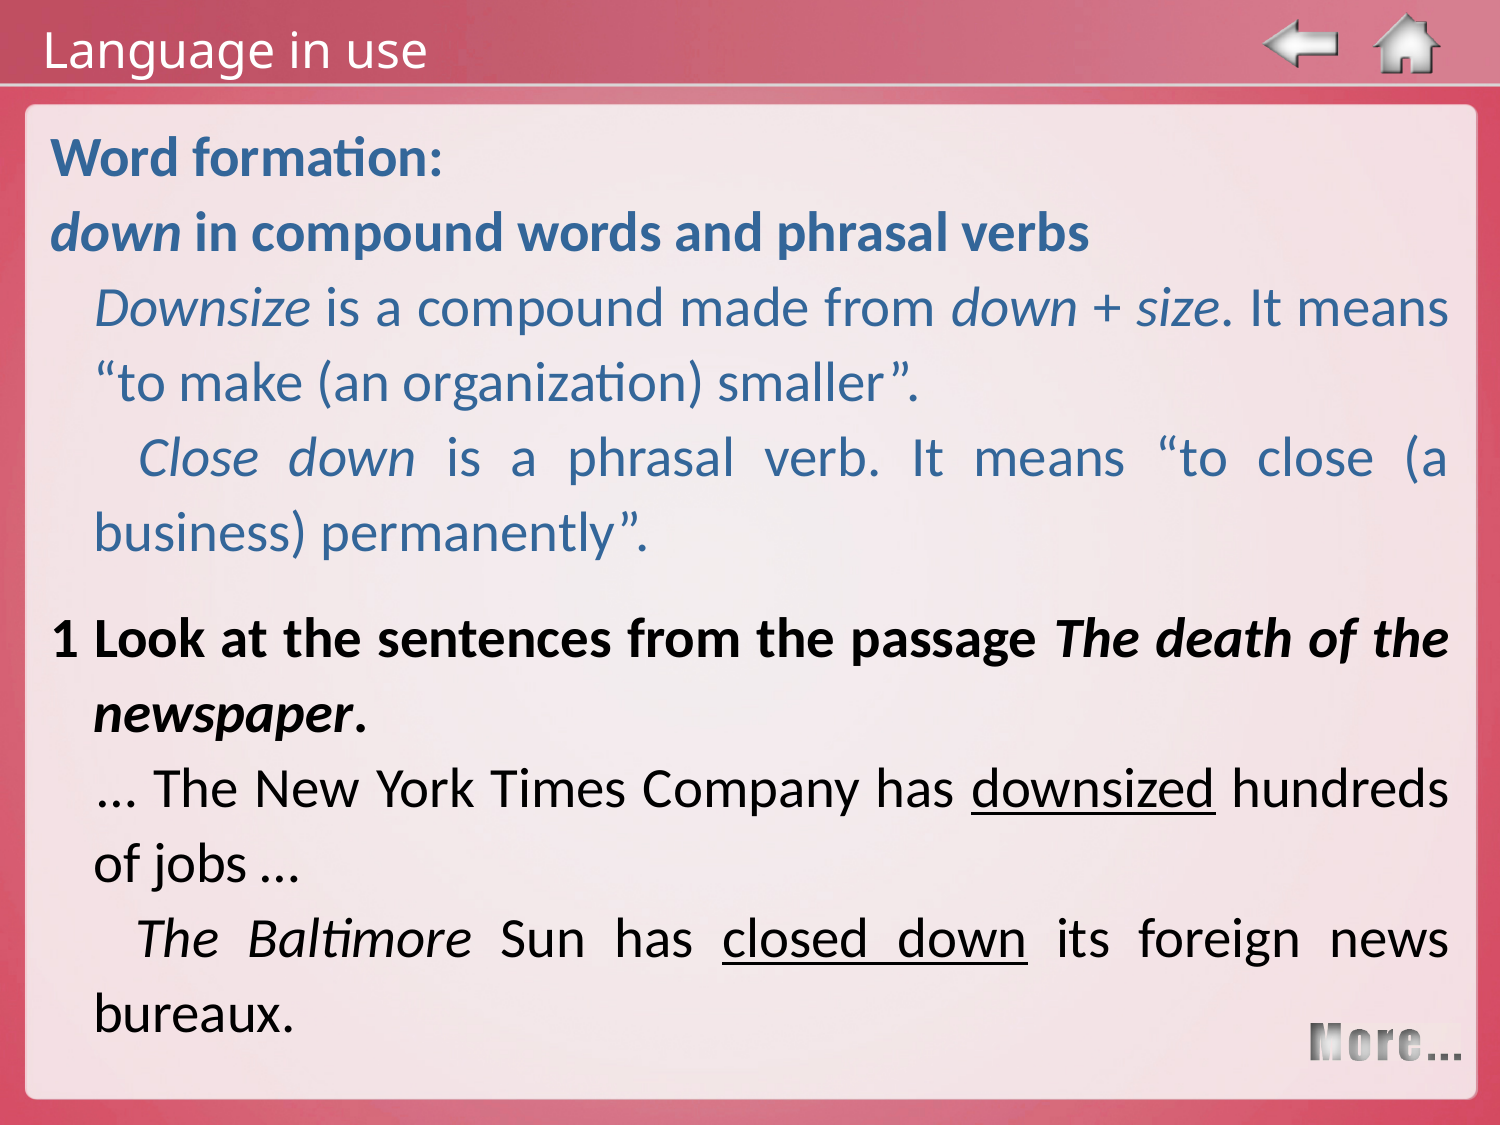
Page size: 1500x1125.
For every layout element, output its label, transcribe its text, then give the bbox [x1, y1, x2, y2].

text_box Language in use [27, 11, 582, 87]
list Word formation: down in compound words and phrasal verbs Downsize is a compound made from down + size. It means “to make (an organization) smaller”. Close down is a phrasal verb. It means “to close (a business) permanently”. 1 Look at the sentences from the passage The death of the newspaper. … The New York Times Company has downsized hundreds of jobs … The Baltimore Sun has closed down its foreign news bureaux. [35, 105, 1465, 1055]
picture [0, 0, 1500, 1125]
